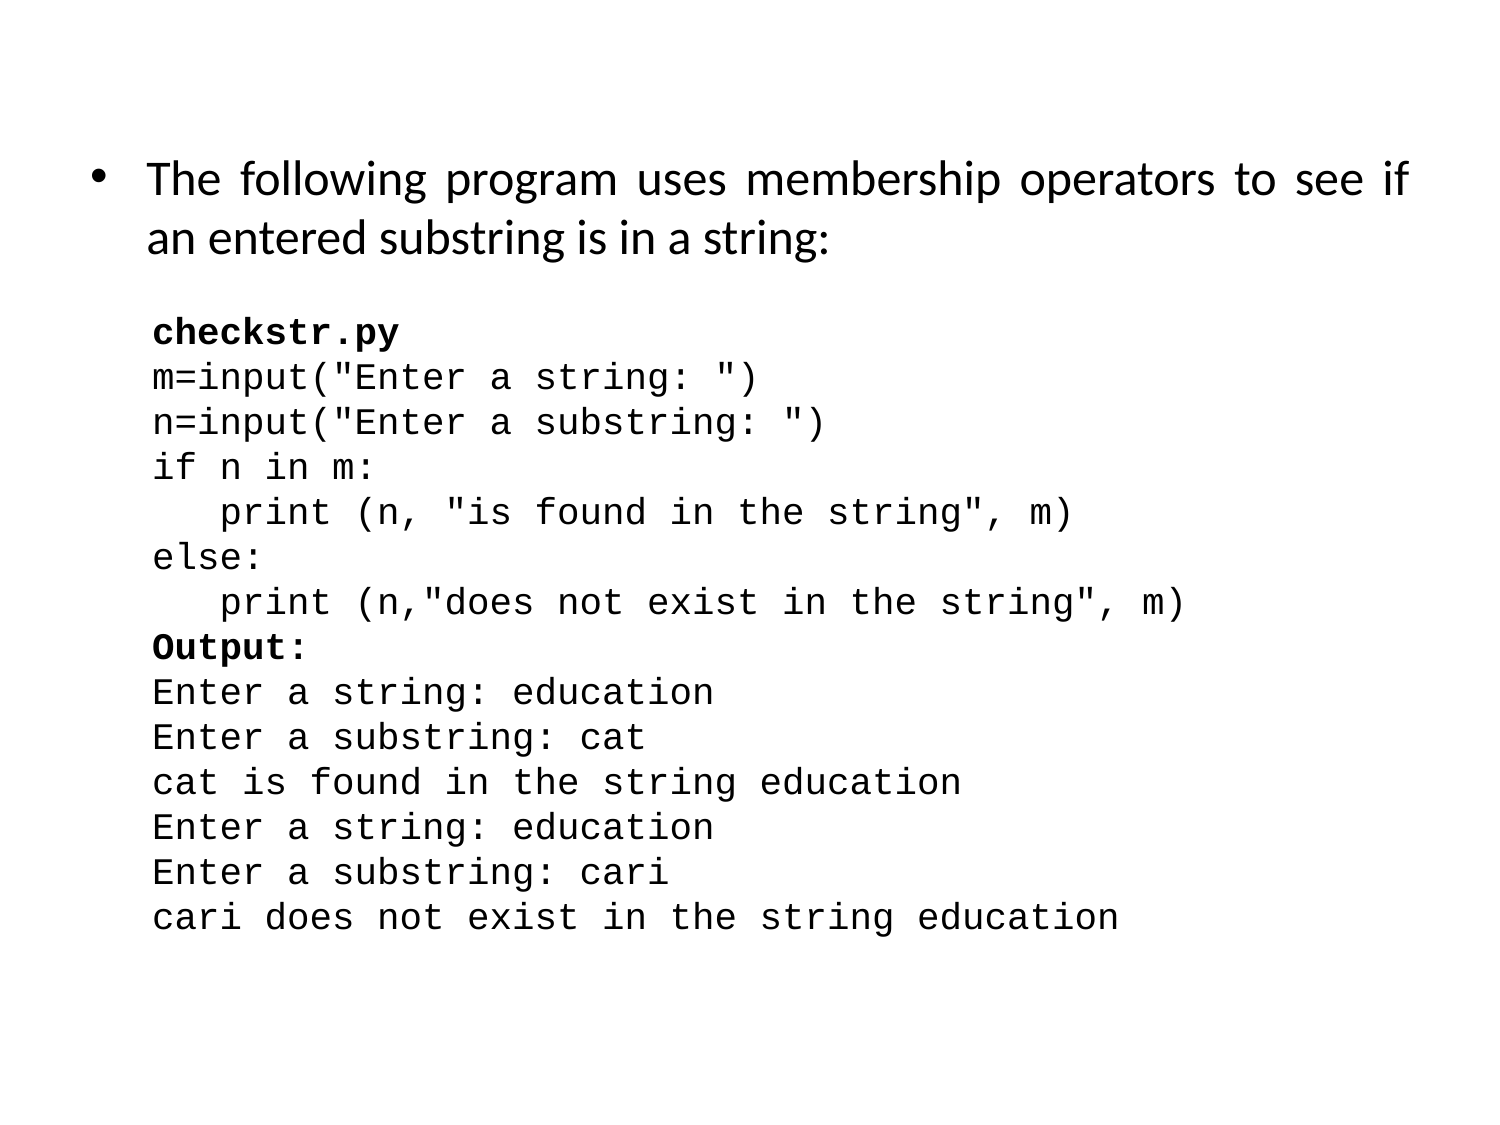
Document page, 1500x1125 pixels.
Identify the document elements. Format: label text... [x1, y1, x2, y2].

list The following program uses membership operators to see if an entered substring is in a string: [75, 137, 1425, 1005]
text_box checkstr.py m=input("Enter a string: ") n=input("Enter a substring: ") if n in m: print (n, "is found in the string", m) else: print (n,"does not exist in the string", m) Output: Enter a string: education Enter a substring: cat cat is found in the string education Enter a string: education Enter a substring: cari cari does not exist in the string education [137, 299, 1350, 945]
